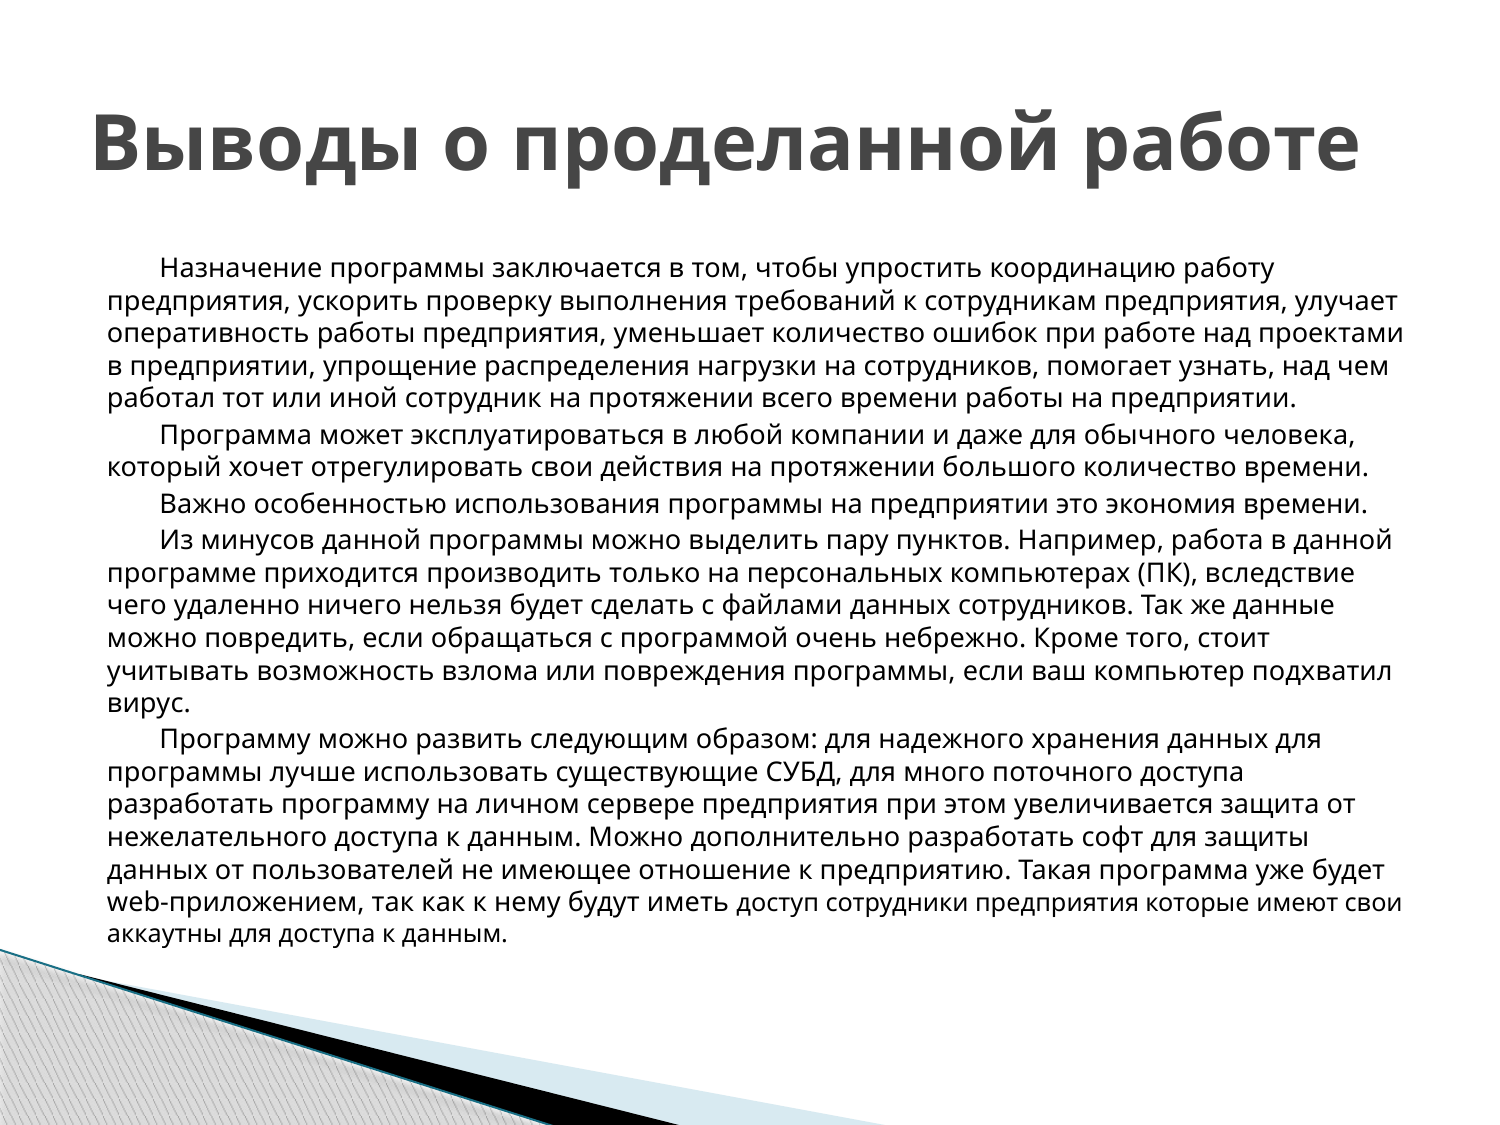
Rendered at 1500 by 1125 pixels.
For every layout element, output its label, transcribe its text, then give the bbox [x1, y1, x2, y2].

list Назначение программы заключается в том, чтобы упростить координацию работу предприятия, ускорить проверку выполнения требований к сотрудникам предприятия, улучает оперативность работы предприятия, уменьшает количество ошибок при работе над проектами в предприятии, упрощение распределения нагрузки на сотрудников, помогает узнать, над чем работал тот или иной сотрудник на протяжении всего времени работы на предприятии. Программа может эксплуатироваться в любой компании и даже для обычного человека, который хочет отрегулировать свои действия на протяжении большого количество времени. Важно особенностью использования программы на предприятии это экономия времени. Из минусов данной программы можно выделить пару пунктов. Например, работа в данной программе приходится производить только на персональных компьютерах (ПК), вследствие чего удаленно ничего нельзя будет сделать c файлами данных сотрудников. Так же данные можно повредить, если обращаться с программой очень небрежно. Кроме того, стоит учитывать возможность взлома или повреждения программы, если ваш компьютер подхватил вирус. Программу можно развить следующим образом: для надежного хранения данных для программы лучше использовать существующие СУБД, для много поточного доступа разработать программу на личном сервере предприятия при этом увеличивается защита от нежелательного доступа к данным. Можно дополнительно разработать софт для защиты данных от пользователей не имеющее отношение к предприятию. Такая программа уже будет web-приложением, так как к нему будут иметь доступ сотрудники предприятия которые имеют свои аккаутны для доступа к данным. [75, 243, 1425, 986]
title Выводы о проделанной работе [75, 45, 1425, 233]
